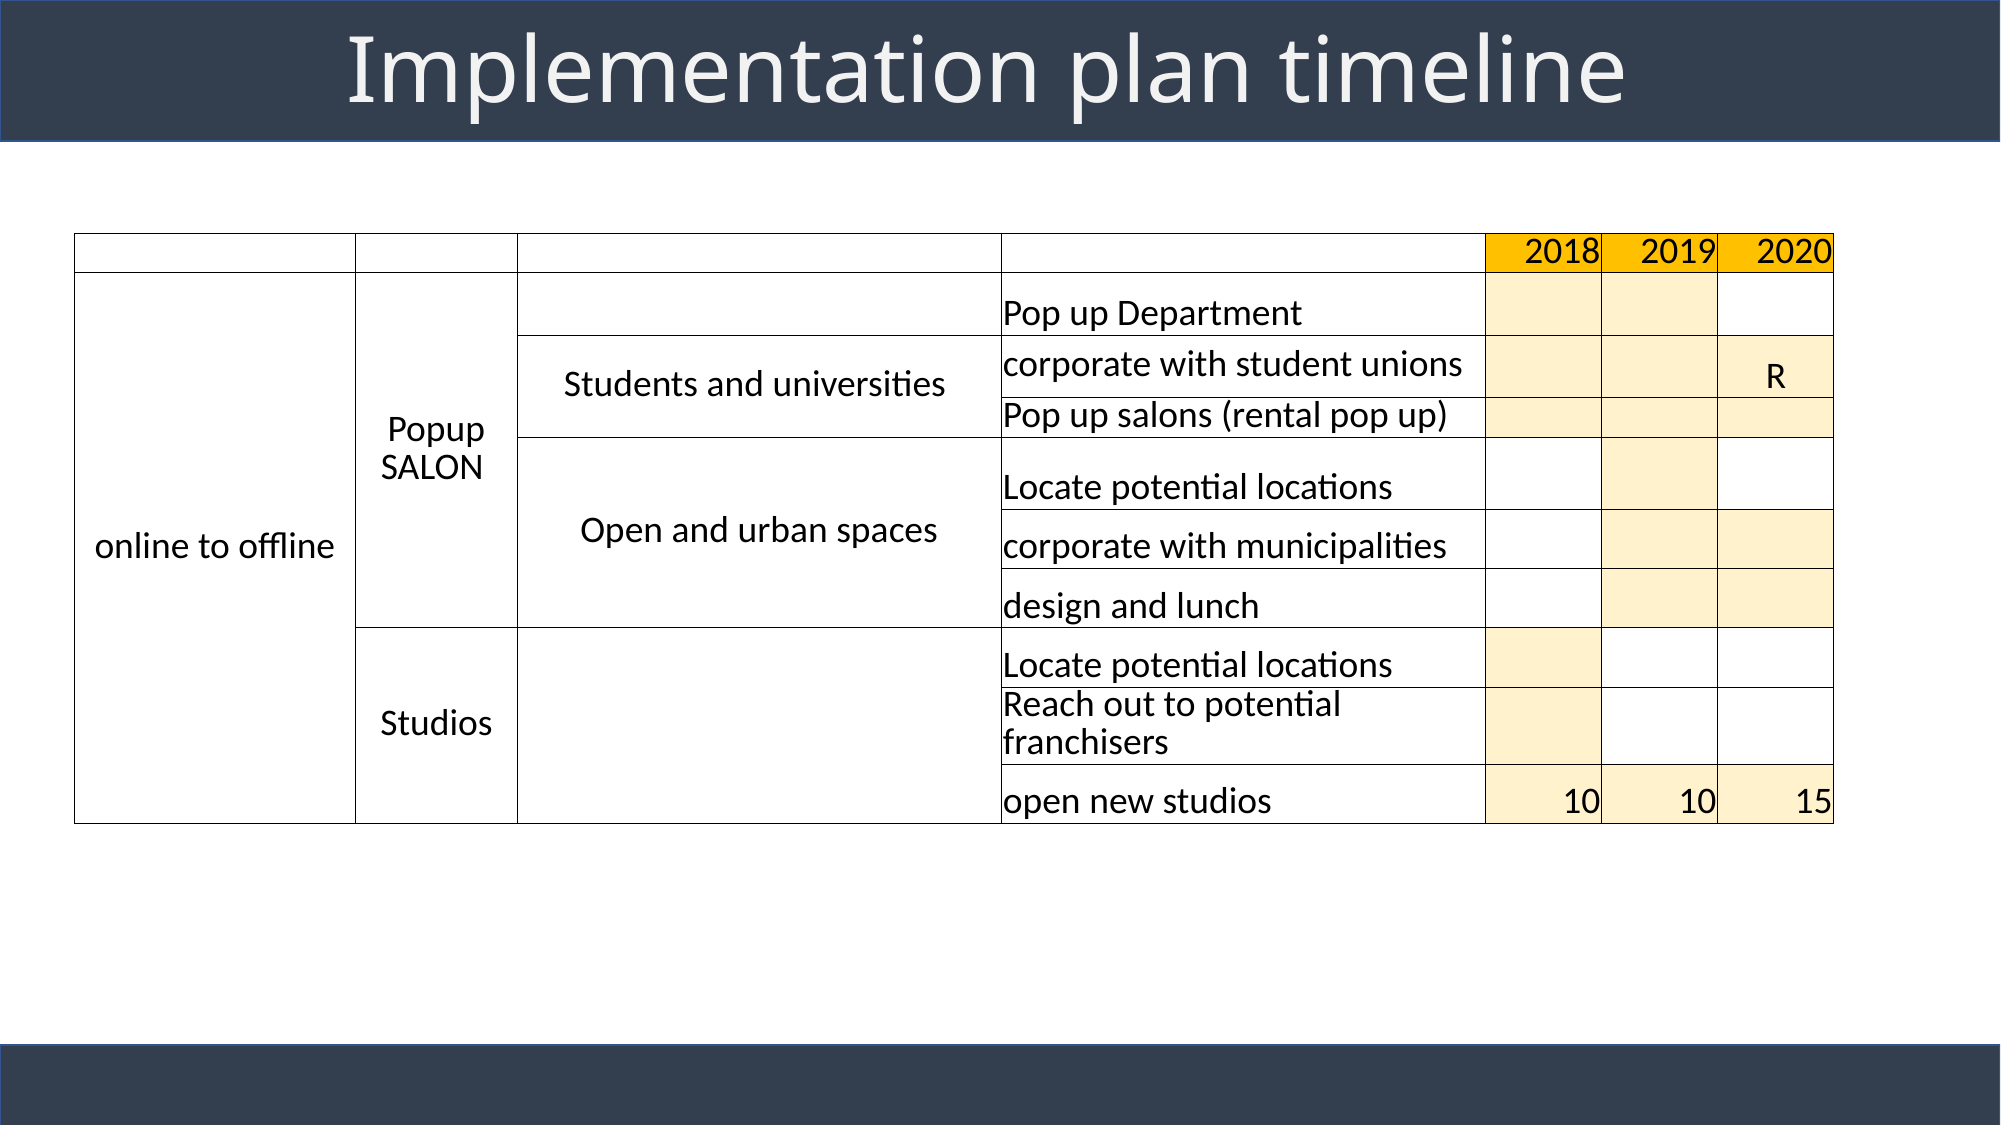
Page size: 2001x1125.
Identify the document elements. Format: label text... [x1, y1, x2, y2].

table_cell [1486, 510, 1601, 568]
table_cell [1602, 569, 1717, 627]
table_cell [1602, 510, 1717, 568]
table_header 2020 [1718, 234, 1833, 272]
table_cell Locate potential locations [1002, 628, 1485, 687]
table_cell design and lunch [1002, 569, 1485, 627]
table_header 2019 [1602, 234, 1717, 272]
table_cell 15 [1718, 765, 1833, 823]
table_cell Pop up Department [1002, 273, 1485, 335]
table_cell [1602, 336, 1717, 397]
table_cell [1486, 398, 1601, 437]
table_cell Studios [356, 628, 517, 823]
table_cell online to offline [75, 273, 355, 823]
table_cell [518, 273, 1001, 335]
table_cell corporate with student unions [1002, 336, 1485, 397]
table_cell corporate with municipalities [1002, 510, 1485, 568]
table_cell 10 [1602, 765, 1717, 823]
table_cell [1602, 438, 1717, 509]
table_cell [1602, 273, 1717, 335]
table_cell Popup SALON [356, 273, 517, 627]
table_header [518, 234, 1001, 272]
table_cell [1718, 628, 1833, 687]
table_cell [1486, 688, 1601, 764]
table_cell Locate potential locations [1002, 438, 1485, 509]
table_cell [1718, 688, 1833, 764]
table_cell [1718, 569, 1833, 627]
table_cell Reach out to potential franchisers [1002, 688, 1485, 764]
table_cell [1486, 336, 1601, 397]
table_header 2018 [1486, 234, 1601, 272]
table_header [75, 234, 355, 272]
table_cell R [1718, 336, 1833, 397]
table_cell [1602, 628, 1717, 687]
table_cell [1718, 273, 1833, 335]
title Implementation plan timeline [0, 3, 2000, 142]
table_cell [1486, 569, 1601, 627]
table_header [356, 234, 517, 272]
table_cell open new studios [1002, 765, 1485, 823]
table_cell Open and urban spaces [518, 438, 1001, 627]
table_cell Pop up salons (rental pop up) [1002, 398, 1485, 437]
table_cell Students and universities [518, 336, 1001, 437]
table_cell [1718, 510, 1833, 568]
table_cell [1602, 688, 1717, 764]
table_cell [1718, 438, 1833, 509]
table_cell [1602, 398, 1717, 437]
table_header [1002, 234, 1485, 272]
table_cell [1486, 628, 1601, 687]
table_cell [1486, 438, 1601, 509]
table_cell [1718, 398, 1833, 437]
table_cell [518, 628, 1001, 823]
table_cell 10 [1486, 765, 1601, 823]
table_cell [1486, 273, 1601, 335]
